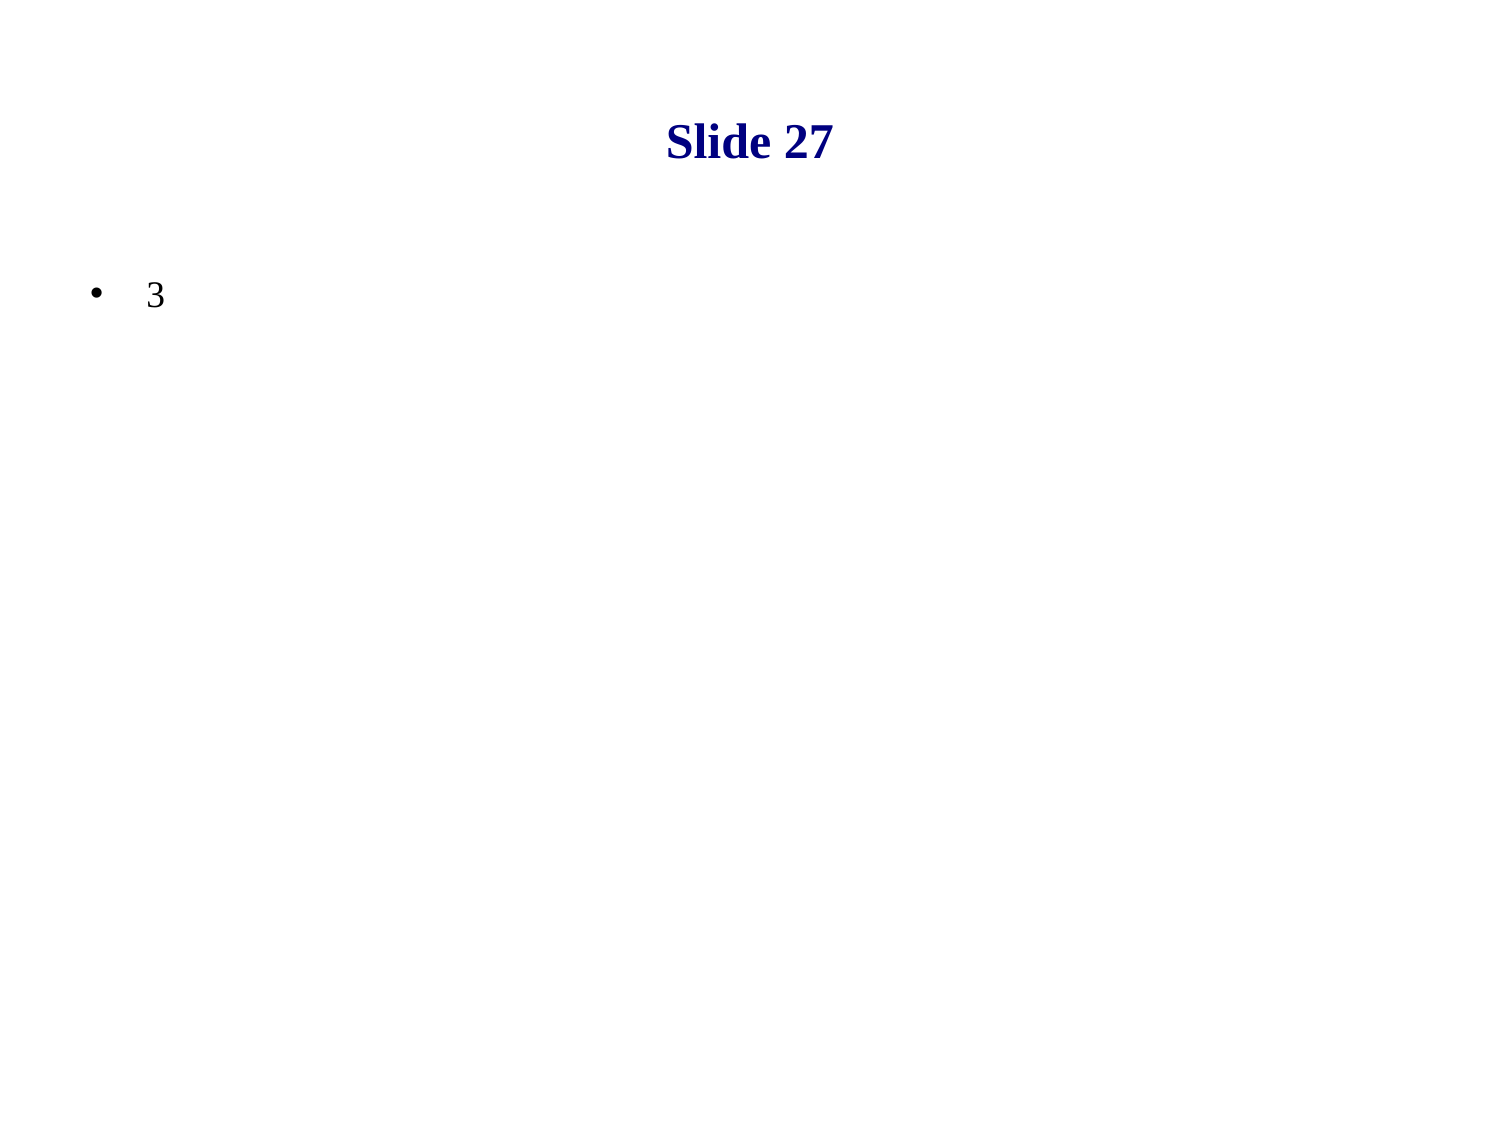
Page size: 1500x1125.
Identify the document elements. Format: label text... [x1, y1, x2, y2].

title Slide 27 [75, 45, 1425, 233]
list 3 [75, 262, 1425, 1005]
